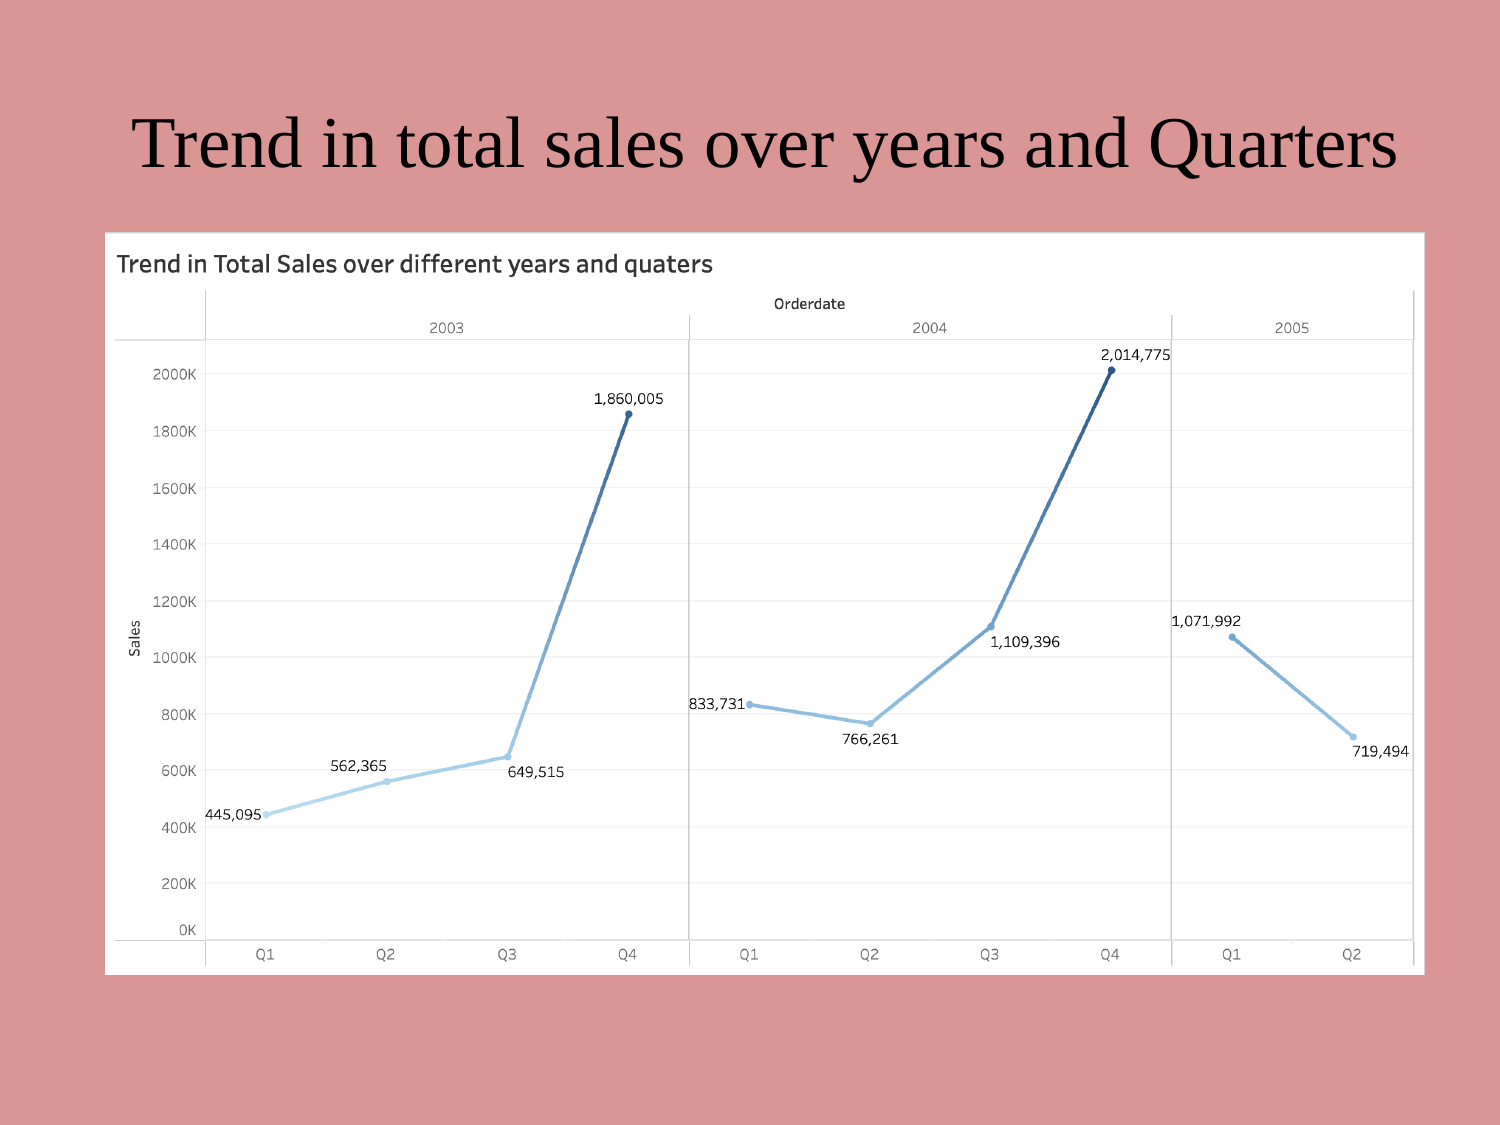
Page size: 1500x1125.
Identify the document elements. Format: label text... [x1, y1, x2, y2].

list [105, 231, 1426, 975]
title Trend in total sales over years and Quarters [75, 45, 1458, 233]
